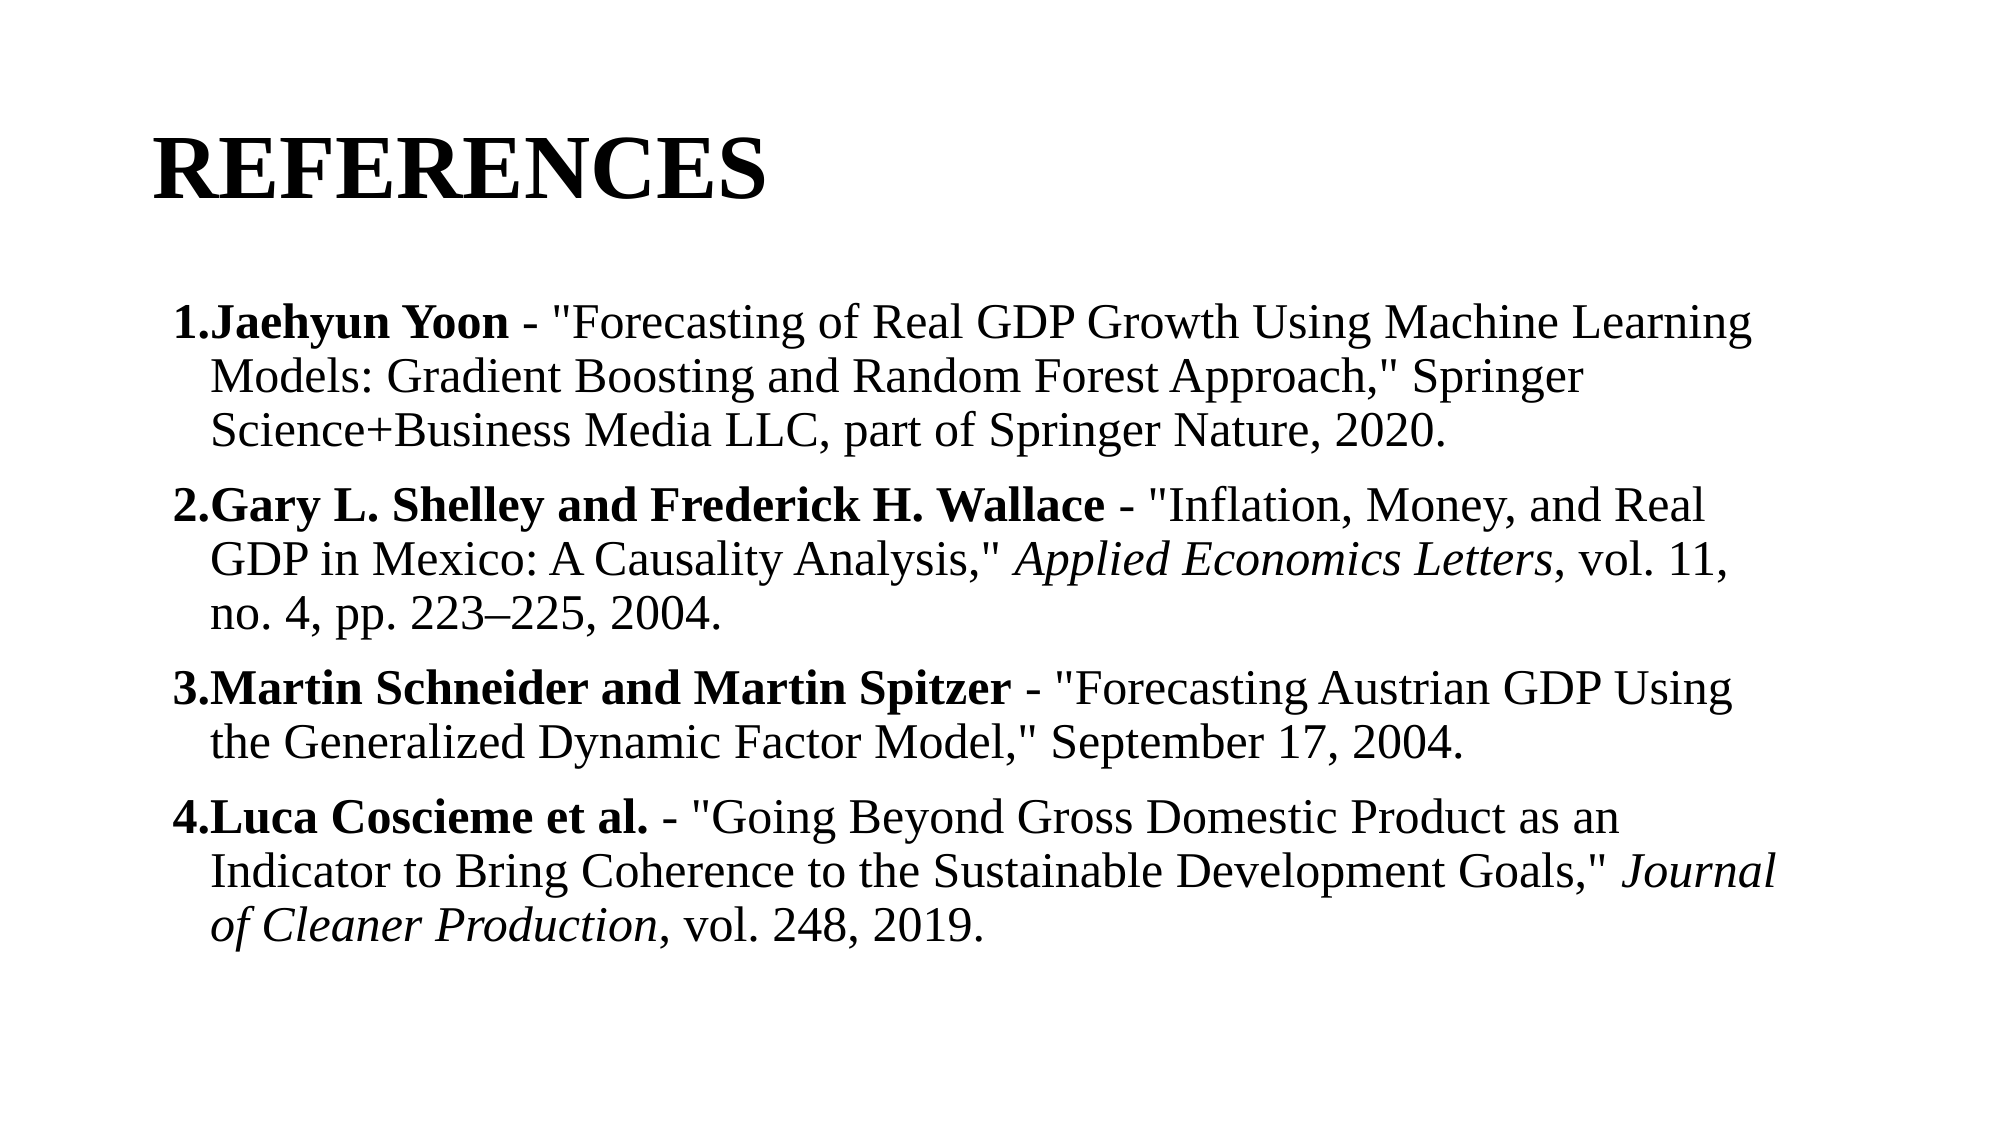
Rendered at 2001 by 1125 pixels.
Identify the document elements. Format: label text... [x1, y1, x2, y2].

title REFERENCES [137, 59, 1863, 278]
list Jaehyun Yoon - "Forecasting of Real GDP Growth Using Machine Learning Models: Gradient Boosting and Random Forest Approach," Springer Science+Business Media LLC, part of Springer Nature, 2020. Gary L. Shelley and Frederick H. Wallace - "Inflation, Money, and Real GDP in Mexico: A Causality Analysis," Applied Economics Letters, vol. 11, no. 4, pp. 223–225, 2004. Martin Schneider and Martin Spitzer - "Forecasting Austrian GDP Using the Generalized Dynamic Factor Model," September 17, 2004. Luca Coscieme et al. - "Going Beyond Gross Domestic Product as an Indicator to Bring Coherence to the Sustainable Development Goals," Journal of Cleaner Production, vol. 248, 2019. [157, 227, 1800, 1018]
